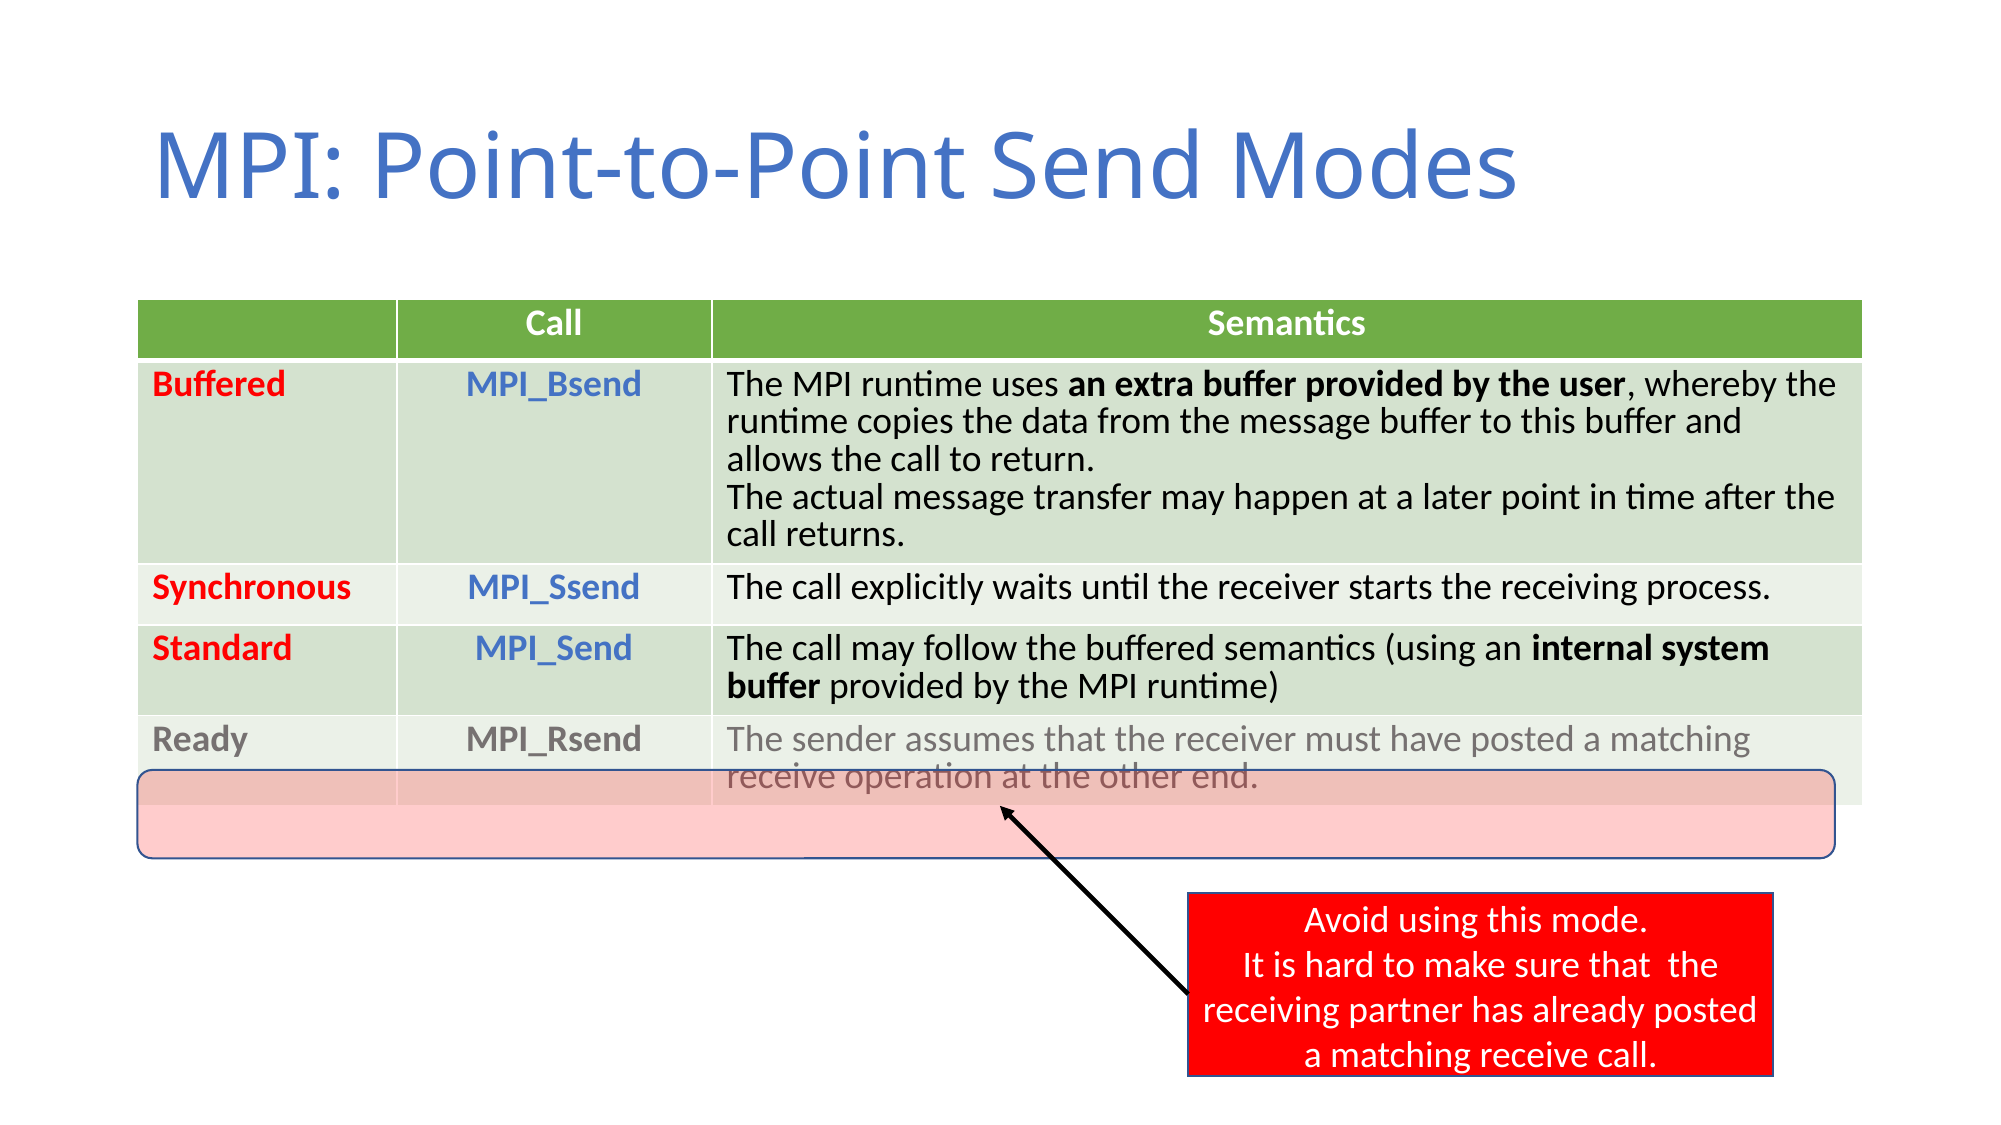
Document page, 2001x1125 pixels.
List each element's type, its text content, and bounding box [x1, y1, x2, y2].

table_cell Ready [138, 716, 396, 776]
table_cell MPI_Send [398, 626, 711, 715]
text_box [136, 768, 1836, 860]
table_cell Standard [138, 626, 396, 715]
table_cell Buffered [138, 363, 396, 563]
table_cell Synchronous [138, 565, 396, 624]
table_cell The call may follow the buffered semantics (using an internal system buffer provided by the MPI runtime) [713, 626, 1862, 715]
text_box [999, 871, 1189, 995]
table_cell MPI_Ssend [398, 565, 711, 624]
table_header Call [398, 300, 711, 358]
text_box Avoid using this mode. It is hard to make sure that the receiving partner has already posted a matching receive call. [1187, 892, 1774, 1077]
table_header Semantics [713, 300, 1862, 358]
table_cell The call explicitly waits until the receiver starts the receiving process. [713, 565, 1862, 624]
table_cell MPI_Bsend [398, 363, 711, 563]
table_cell The sender assumes that the receiver must have posted a matching receive operation at the other end. [713, 716, 1862, 805]
title MPI: Point-to-Point Send Modes [137, 59, 1863, 278]
table_cell The MPI runtime uses an extra buffer provided by the user, whereby the runtime copies the data from the message buffer to this buffer and allows the call to return. The actual message transfer may happen at a later point in time after the call returns. [713, 363, 1862, 563]
table_cell MPI_Rsend [398, 716, 711, 768]
table_header [138, 300, 396, 358]
